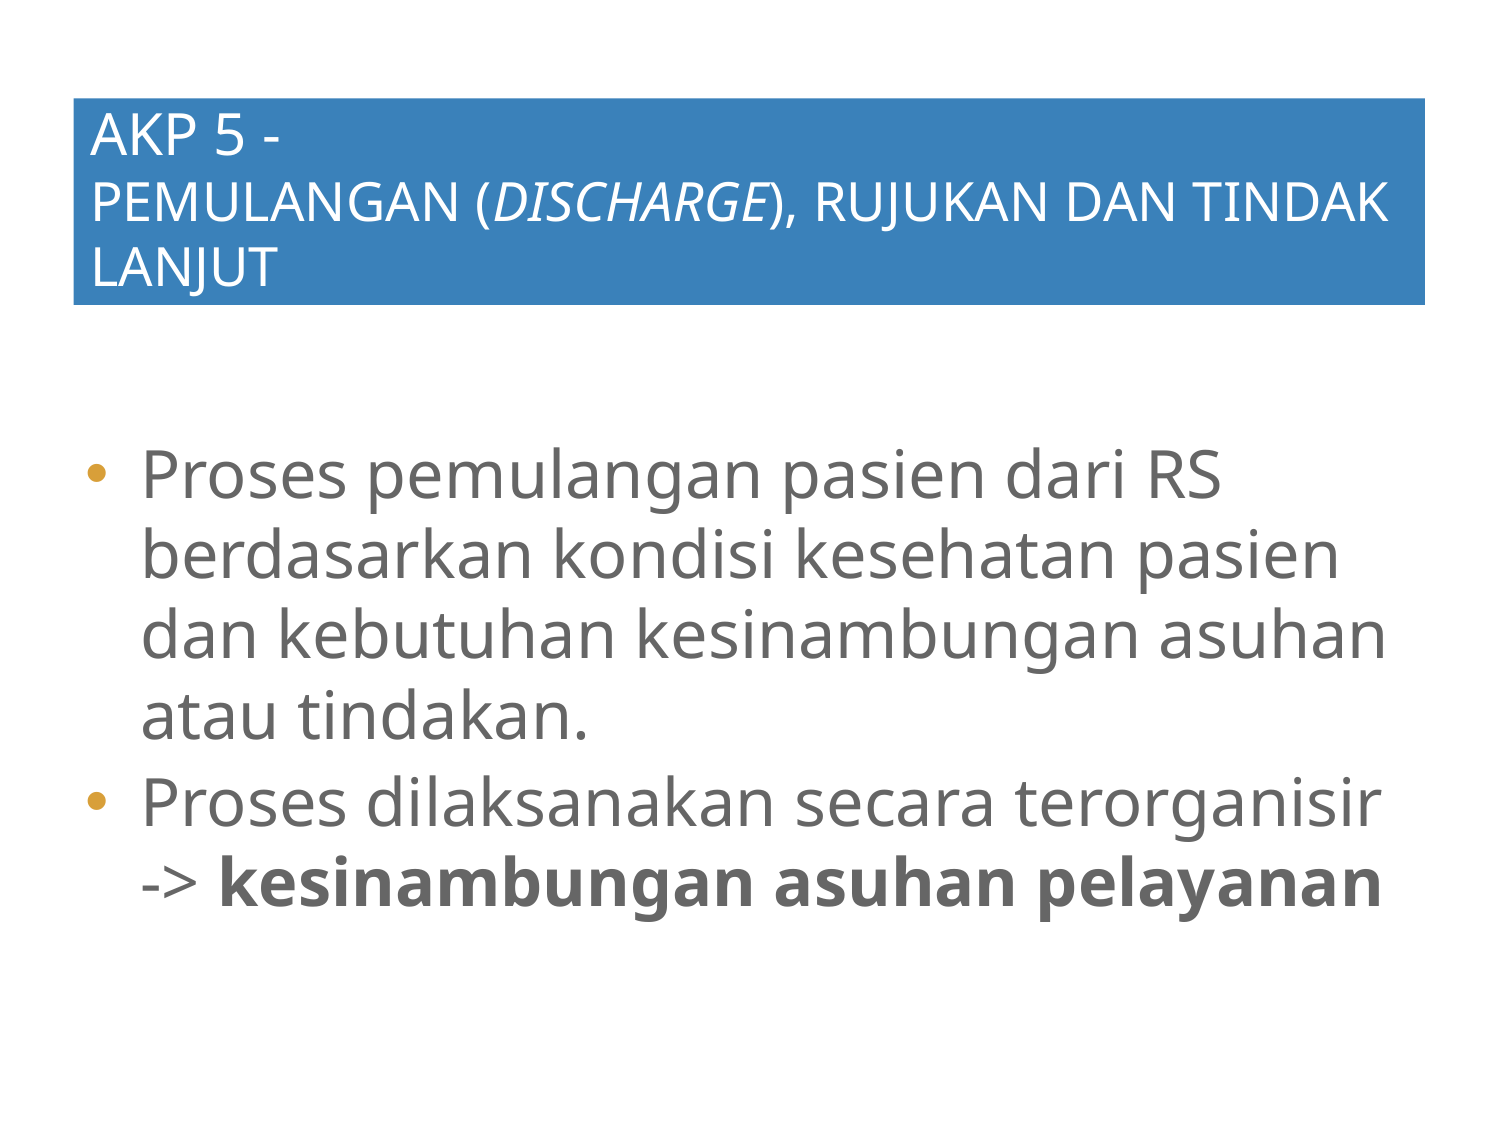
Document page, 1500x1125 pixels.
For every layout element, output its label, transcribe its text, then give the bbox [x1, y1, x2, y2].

list Proses pemulangan pasien dari RS berdasarkan kondisi kesehatan pasien dan kebutuhan kesinambungan asuhan atau tindakan. Proses dilaksanakan secara terorganisir -> kesinambungan asuhan pelayanan [50, 375, 1413, 1035]
title AKP 5 - PEMULANGAN (DISCHARGE), RUJUKAN DAN TINDAK LANJUT [75, 24, 1488, 313]
